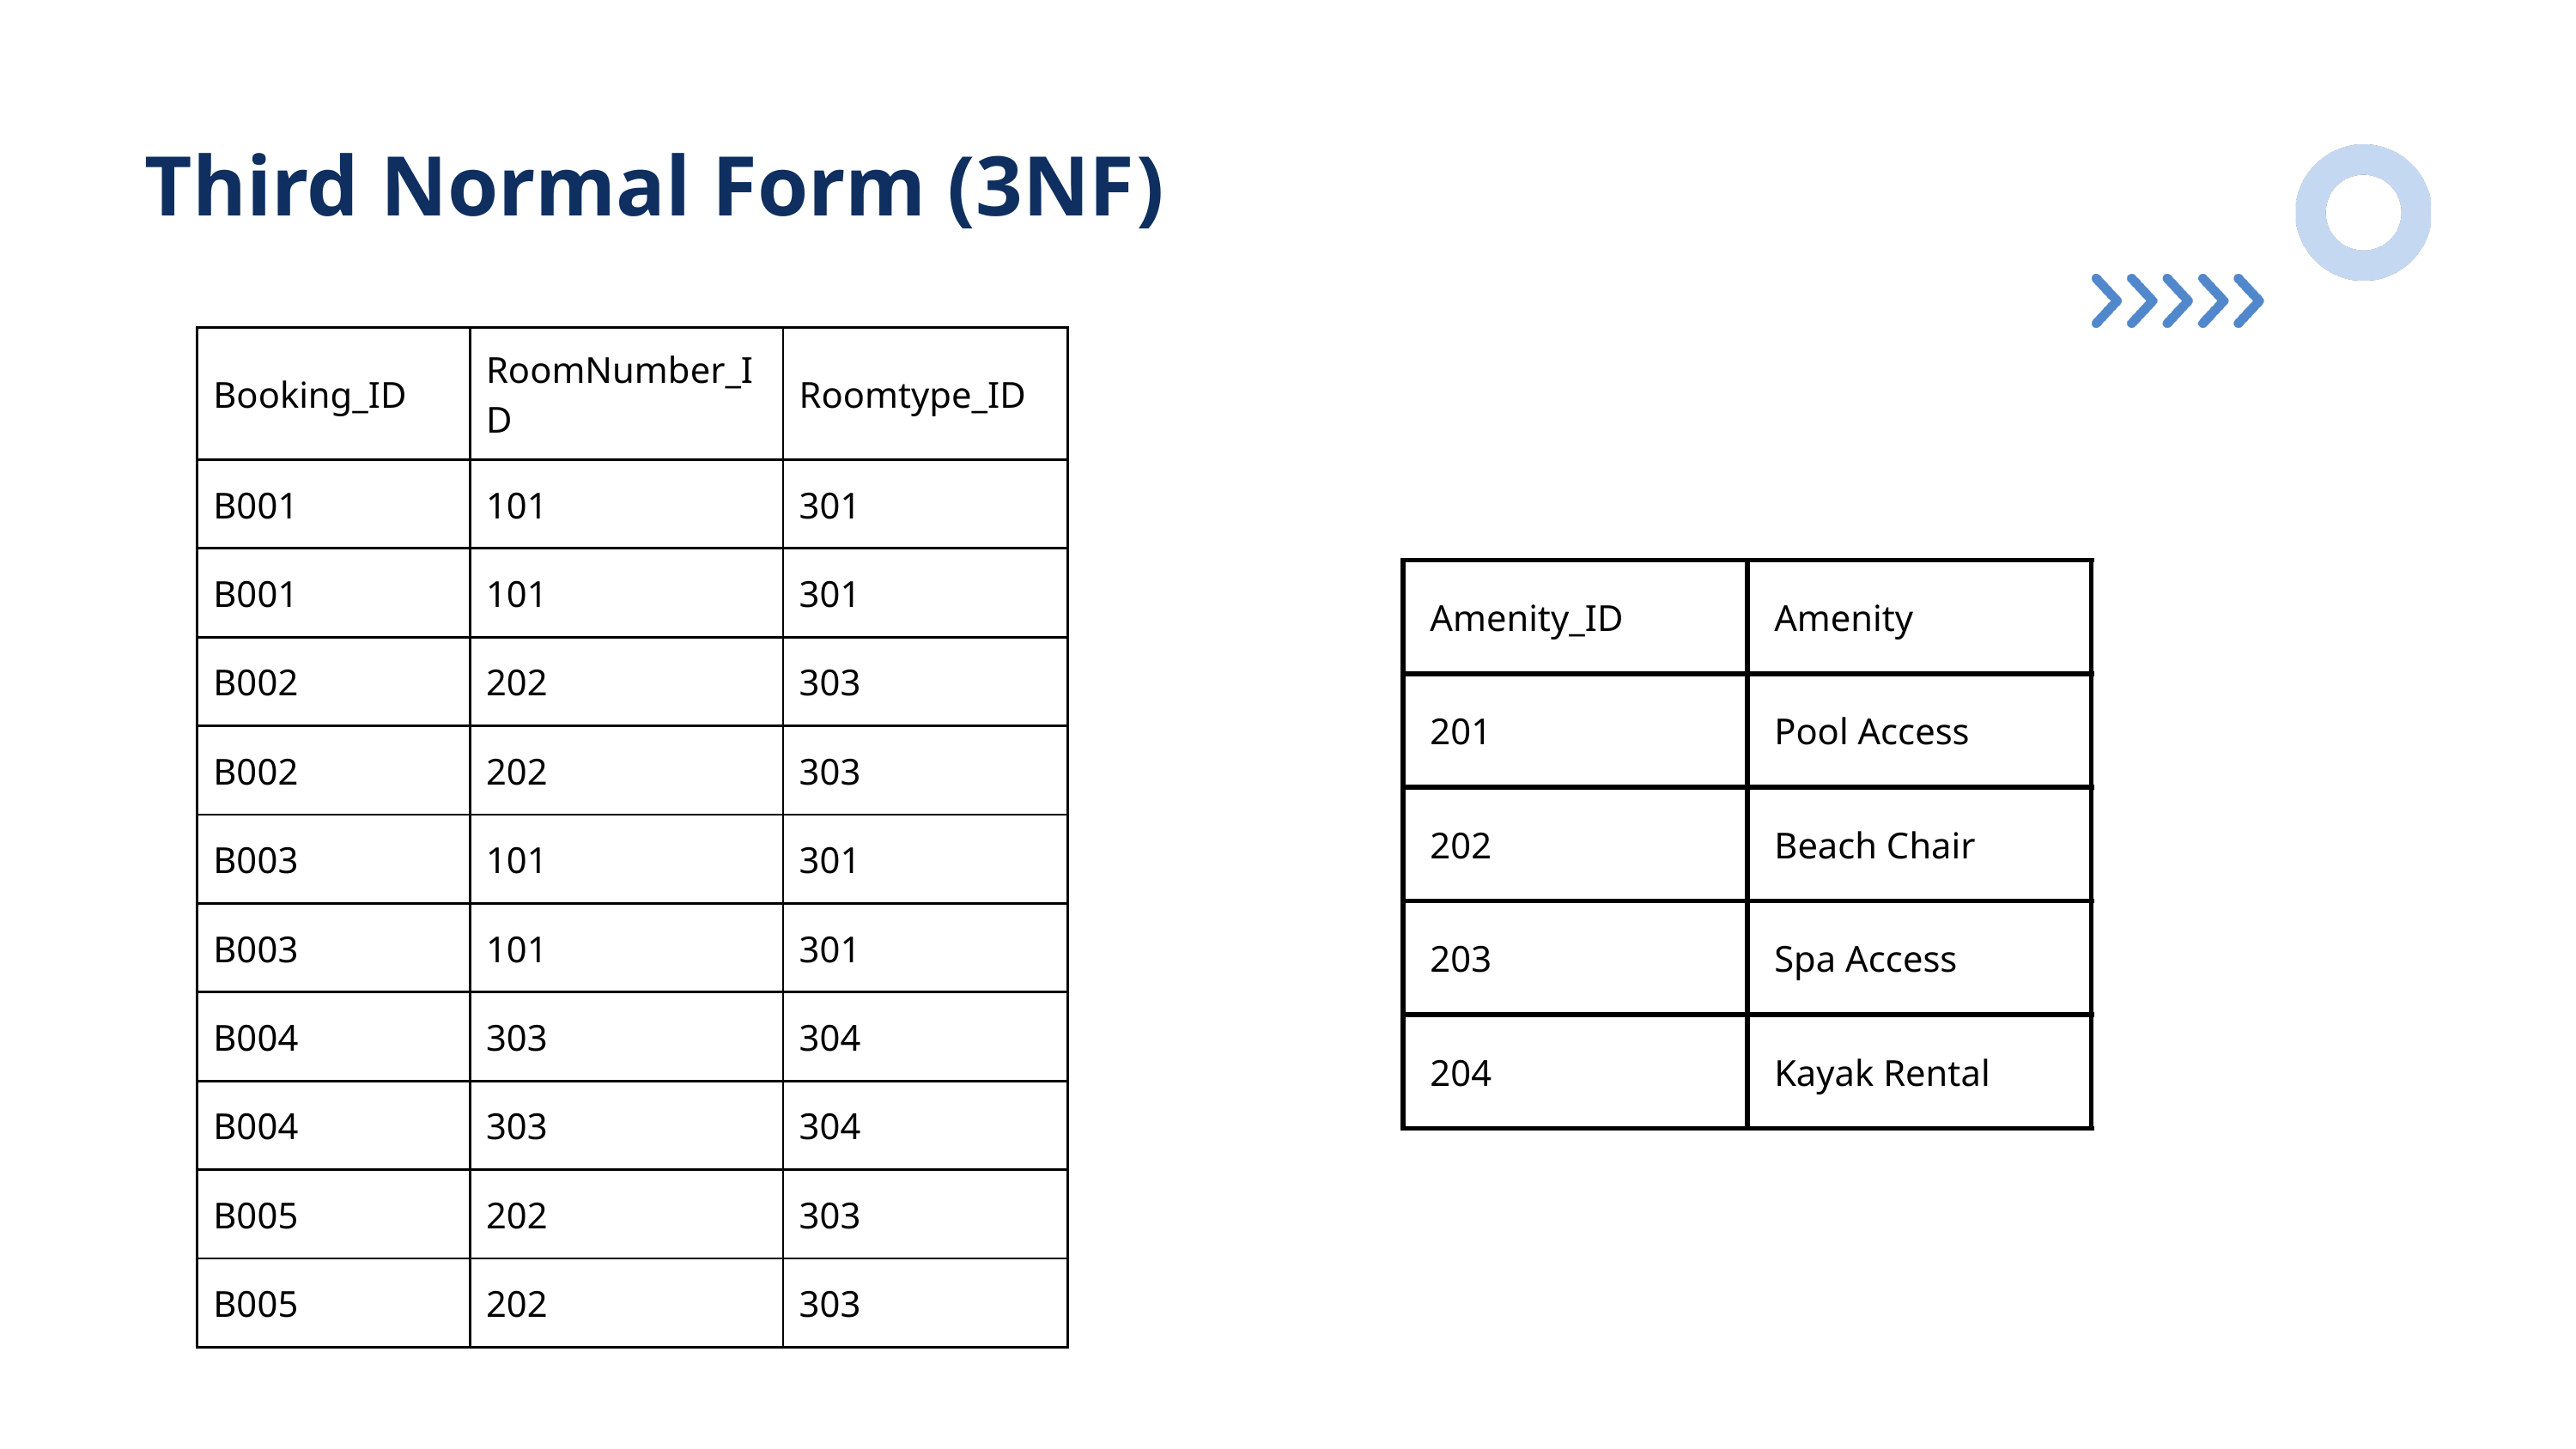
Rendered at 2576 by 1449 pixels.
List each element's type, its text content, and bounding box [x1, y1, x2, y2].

table_cell 202 [471, 1171, 782, 1258]
text_box Third Normal Form (3NF) [144, 127, 1579, 233]
table_cell B001 [198, 461, 469, 547]
table_cell 301 [784, 815, 1066, 902]
table_cell 303 [784, 639, 1066, 724]
table_header Amenity_ID [1406, 562, 1745, 671]
table_cell 202 [471, 1259, 782, 1346]
table_cell 303 [471, 993, 782, 1080]
table_header Booking_ID [198, 329, 469, 458]
table_cell B004 [198, 1082, 469, 1168]
table_cell B002 [198, 639, 469, 724]
table_cell Beach Chair [1750, 790, 2089, 899]
table_cell 301 [784, 461, 1066, 547]
table_header RoomNumber_ID [471, 329, 782, 458]
text_box [2295, 144, 2432, 281]
table_cell B003 [198, 815, 469, 902]
table_cell 303 [784, 727, 1066, 814]
table_cell Kayak Rental [1750, 1017, 2089, 1126]
table_header Amenity [1750, 562, 2089, 671]
table_cell B005 [198, 1171, 469, 1258]
table_cell 304 [784, 993, 1066, 1080]
table_cell 301 [784, 905, 1066, 991]
table_cell 202 [471, 727, 782, 814]
table_cell 301 [784, 549, 1066, 636]
table_cell B002 [198, 727, 469, 814]
table_cell 202 [471, 639, 782, 724]
table_cell B004 [198, 993, 469, 1080]
table_cell 101 [471, 549, 782, 636]
table_cell Pool Access [1750, 676, 2089, 785]
table_cell 202 [1406, 790, 1745, 899]
table_cell 204 [1406, 1017, 1745, 1126]
table_cell 303 [471, 1082, 782, 1168]
text_box [2091, 274, 2264, 328]
table_cell B005 [198, 1259, 469, 1346]
table_cell B003 [198, 905, 469, 991]
table_header Roomtype_ID [784, 329, 1066, 458]
table_cell B001 [198, 549, 469, 636]
table_cell 303 [784, 1259, 1066, 1346]
table_cell 101 [471, 815, 782, 902]
table_cell 101 [471, 905, 782, 991]
table_cell 303 [784, 1171, 1066, 1258]
table_cell Spa Access [1750, 903, 2089, 1012]
table_cell 201 [1406, 676, 1745, 785]
table_cell 203 [1406, 903, 1745, 1012]
table_cell 101 [471, 461, 782, 547]
table_cell 304 [784, 1082, 1066, 1168]
